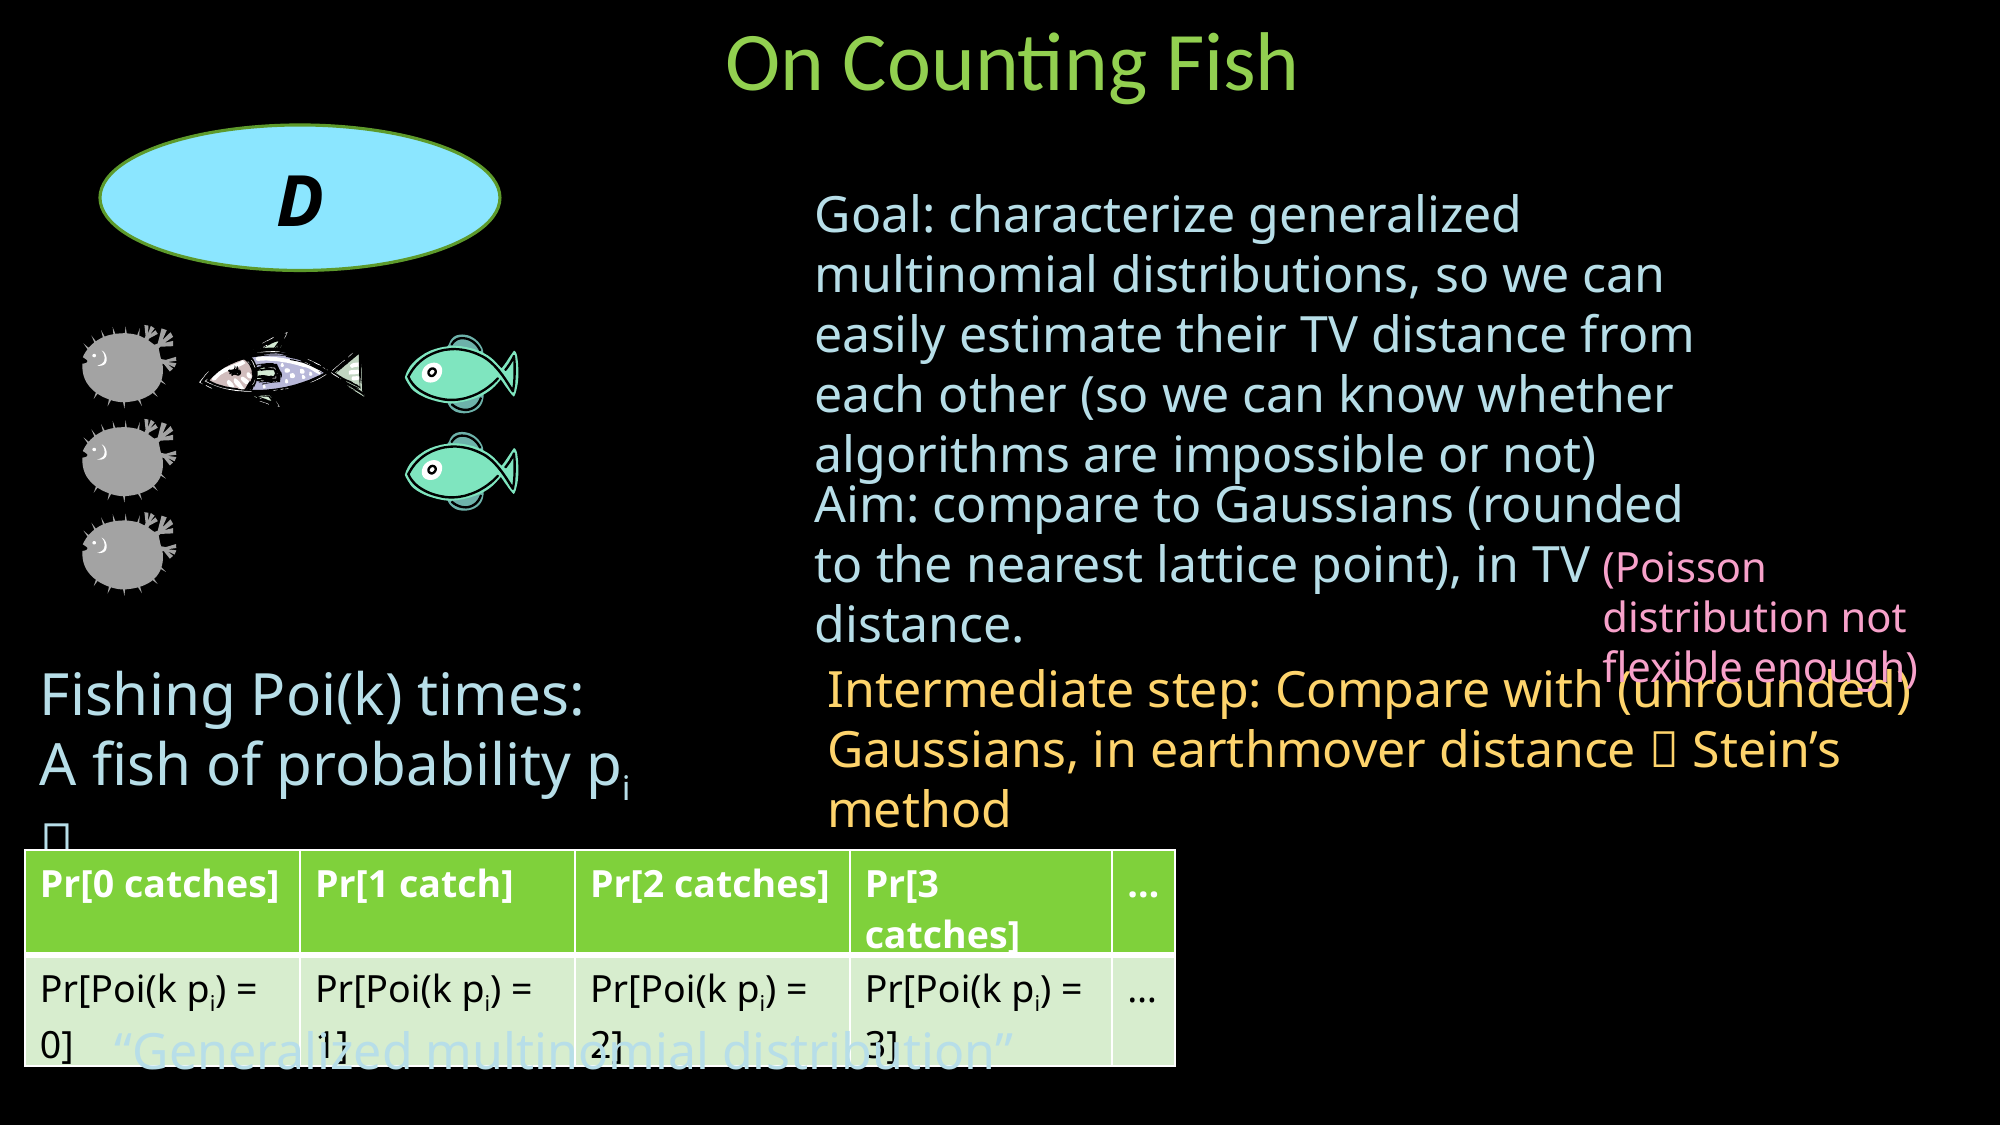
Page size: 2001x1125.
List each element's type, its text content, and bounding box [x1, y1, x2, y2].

table_cell Pr[Poi(k pi) = 1] [301, 958, 574, 1012]
table_cell Pr[Poi(k pi) = 3] [851, 958, 1111, 1065]
table_header … [1113, 851, 1174, 952]
text_box Goal: characterize generalized multinomial distributions, so we can easily estimate their TV distance from each other (so we can know whether algorithms are impossible or not) [799, 174, 1788, 490]
table_cell … [1113, 958, 1174, 1065]
table_cell Pr[Poi(k pi) = 2] [576, 958, 849, 1012]
text_box Fishing Poi(k) times: A fish of probability pi  [24, 650, 650, 849]
text_box “Generalized multinomial distribution” [99, 1012, 1050, 1088]
text_box (Poisson distribution not flexible enough) [1587, 533, 1975, 699]
table_header Pr[3 catches] [851, 851, 1111, 952]
table_header Pr[2 catches] [576, 851, 849, 952]
table_header Pr[0 catches] [26, 851, 299, 952]
text_box Aim: compare to Gaussians (rounded to the nearest lattice point), in TV distance. [800, 465, 1738, 661]
text_box D [98, 123, 502, 273]
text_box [80, 324, 520, 597]
text_box On Counting Fish [618, 0, 1407, 115]
table_cell Pr[Poi(k pi) = 0] [26, 958, 299, 1065]
table_header Pr[1 catch] [301, 851, 574, 952]
text_box Intermediate step: Compare with (unrounded) Gaussians, in earthmover distance  Stein’s method [812, 649, 1963, 845]
